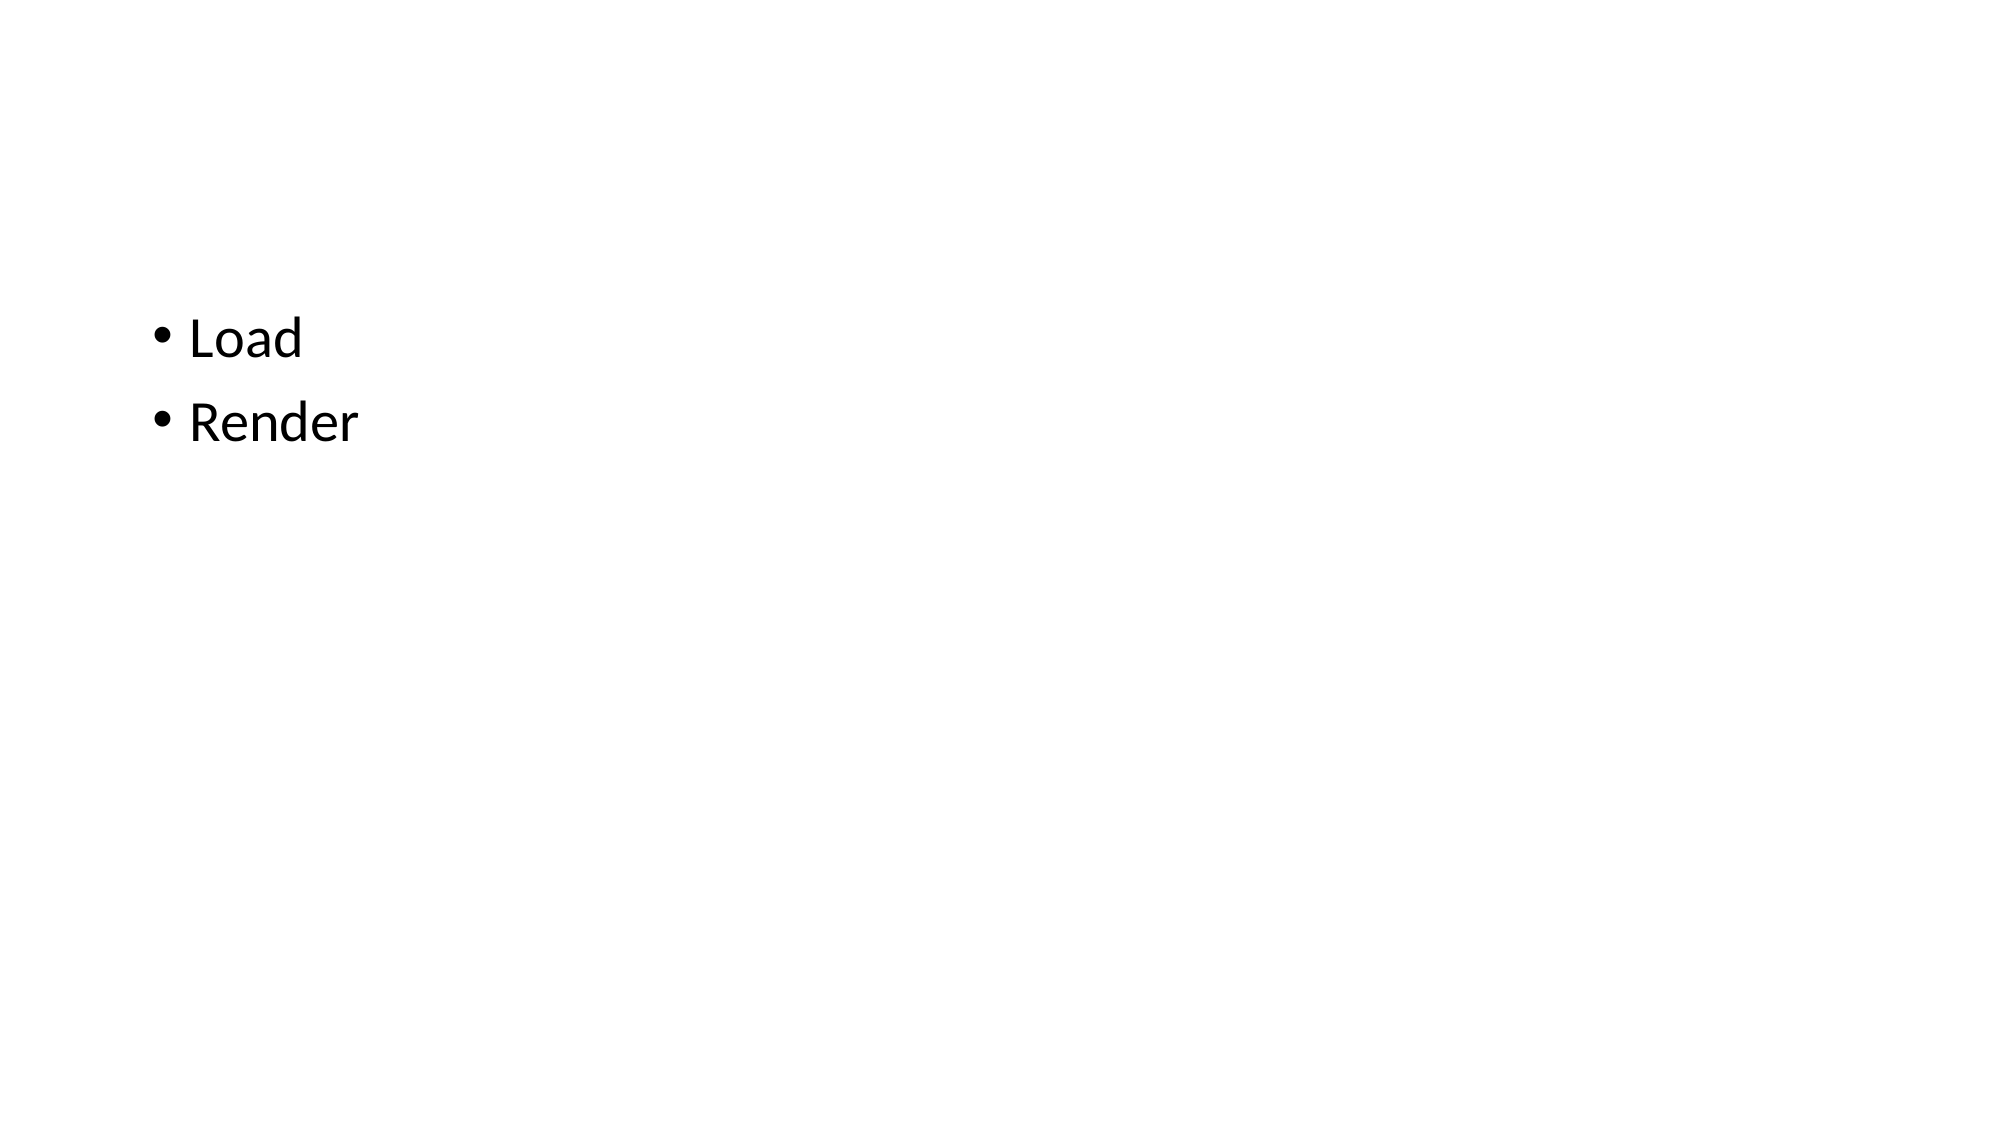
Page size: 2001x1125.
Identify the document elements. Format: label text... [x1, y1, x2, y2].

list Load Render [137, 299, 1863, 1014]
